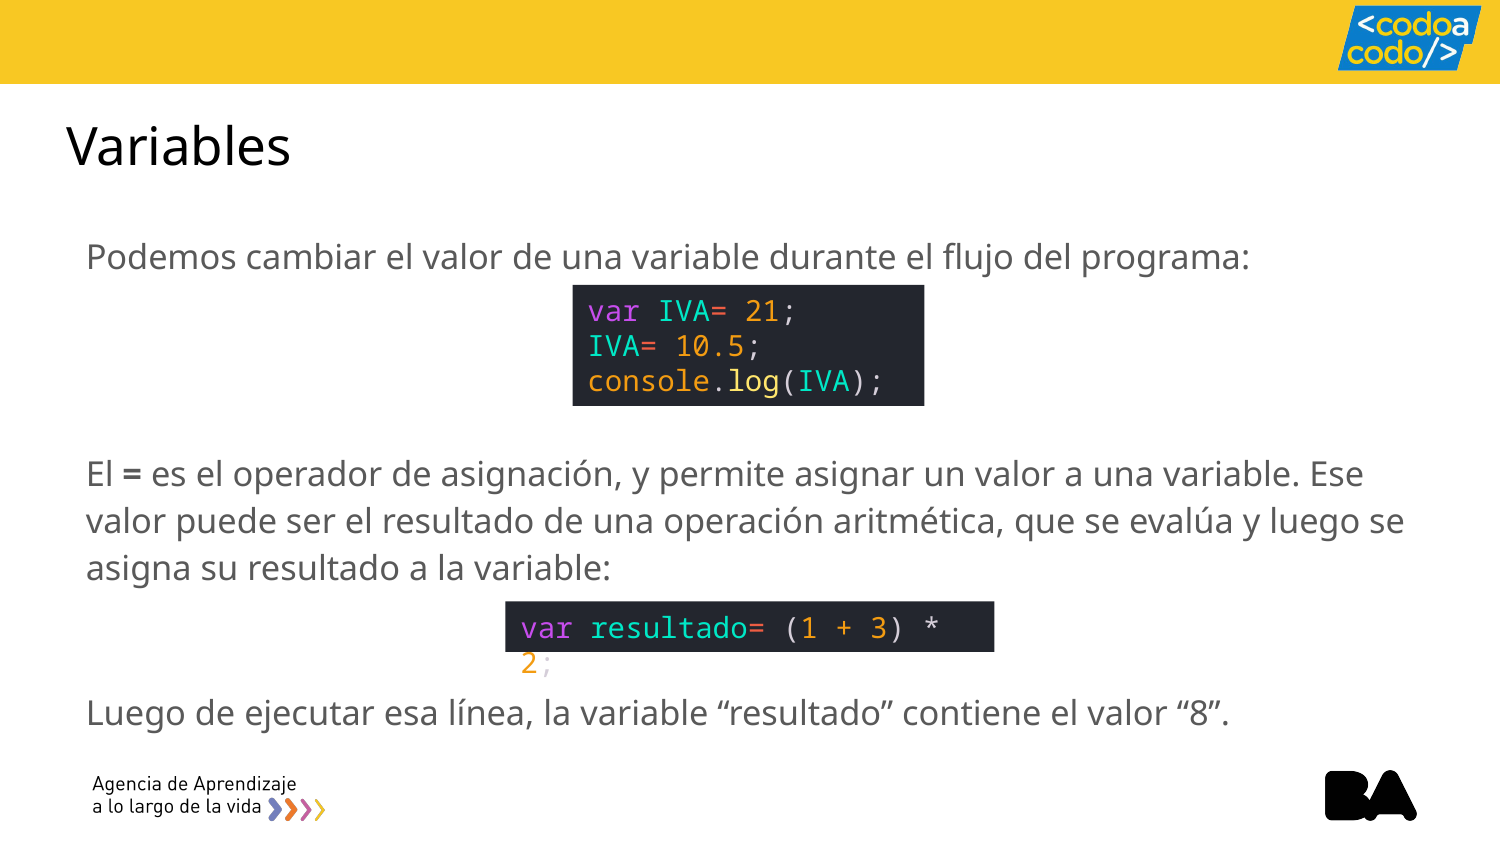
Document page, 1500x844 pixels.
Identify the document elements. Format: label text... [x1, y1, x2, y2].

picture [70, 759, 344, 835]
picture [1337, 5, 1482, 71]
list Podemos cambiar el valor de una variable durante el flujo del programa: El = es el operador de asignación, y permite asignar un valor a una variable. Ese valor puede ser el resultado de una operación aritmética, que se evalúa y luego se asigna su resultado a la variable: Luego de ejecutar esa línea, la variable “resultado” contiene el valor “8”. [70, 214, 1430, 759]
text_box var IVA= 21; IVA= 10.5; console.log(IVA); [572, 284, 925, 406]
text_box var resultado= (1 + 3) * 2; [505, 601, 995, 652]
picture [1325, 770, 1417, 821]
title Variables [51, 98, 1446, 192]
